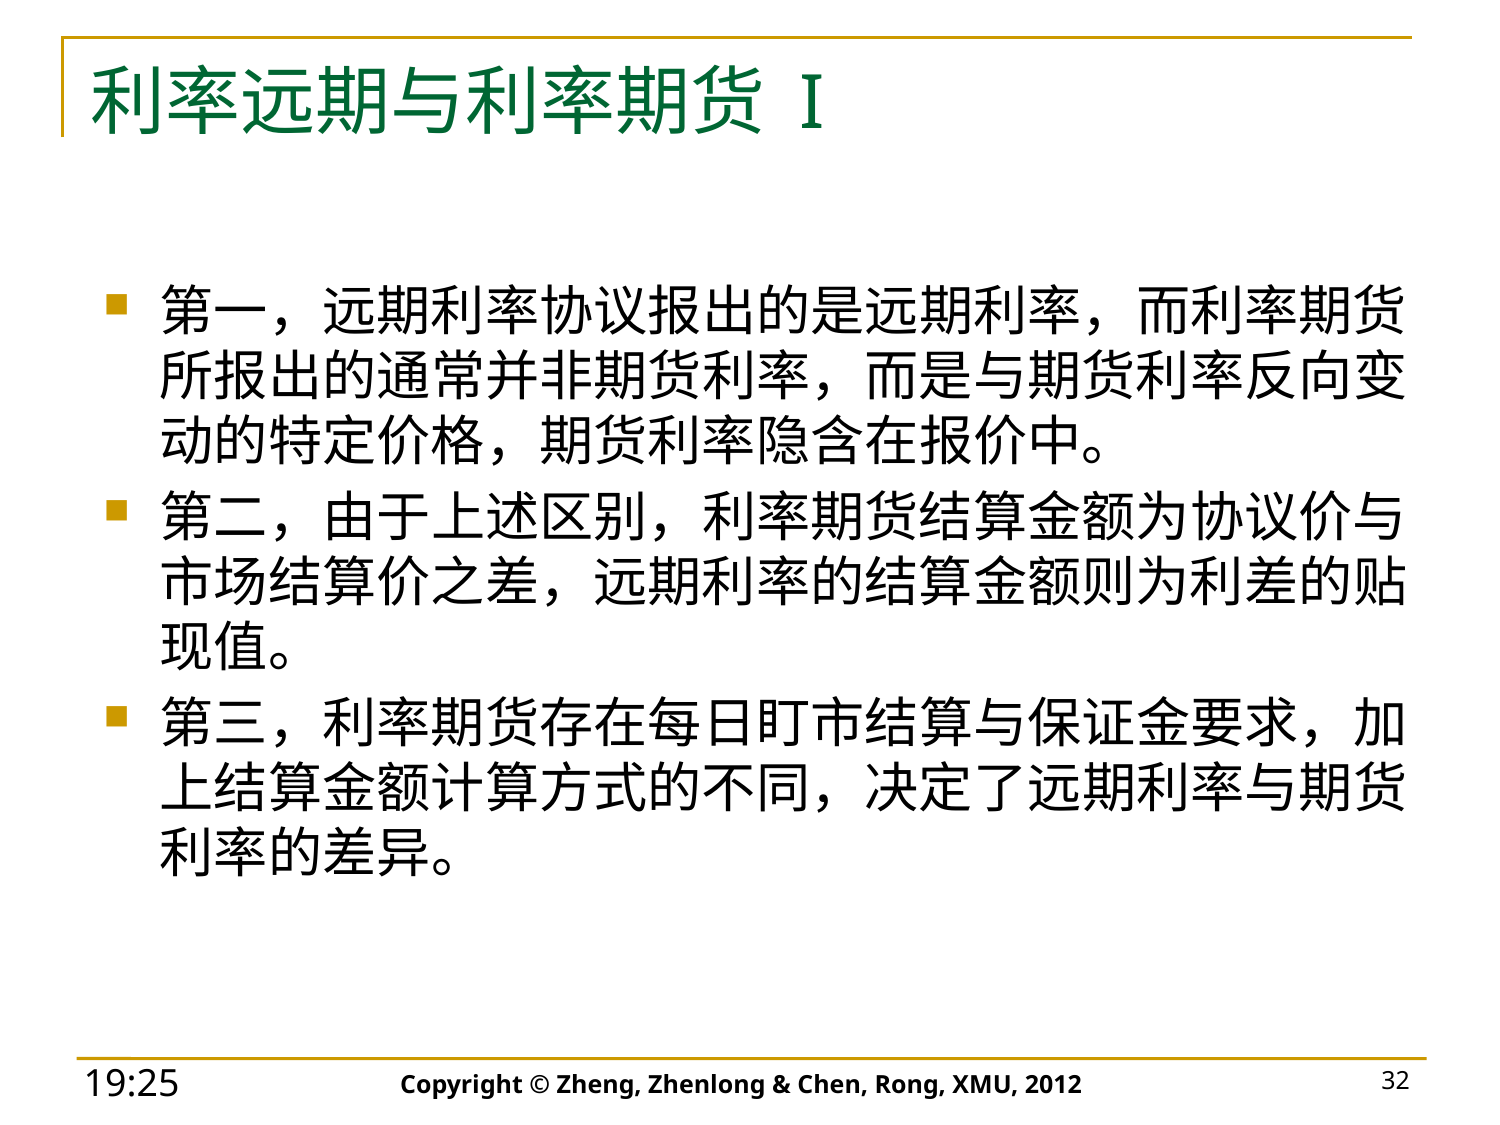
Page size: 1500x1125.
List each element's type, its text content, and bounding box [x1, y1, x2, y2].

list 第一，远期利率协议报出的是远期利率，而利率期货所报出的通常并非期货利率，而是与期货利率反向变动的特定价格，期货利率隐含在报价中。 第二，由于上述区别，利率期货结算金额为协议价与市场结算价之差，远期利率的结算金额则为利差的贴现值。 第三，利率期货存在每日盯市结算与保证金要求，加上结算金额计算方式的不同，决定了远期利率与期货利率的差异。 [88, 268, 1424, 1012]
footer Copyright © Zheng, Zhenlong & Chen, Rong, XMU, 2012 [296, 1030, 1074, 1107]
title 利率远期与利率期货 I [74, 45, 1426, 233]
slide_number 32 [1074, 1030, 1426, 1107]
